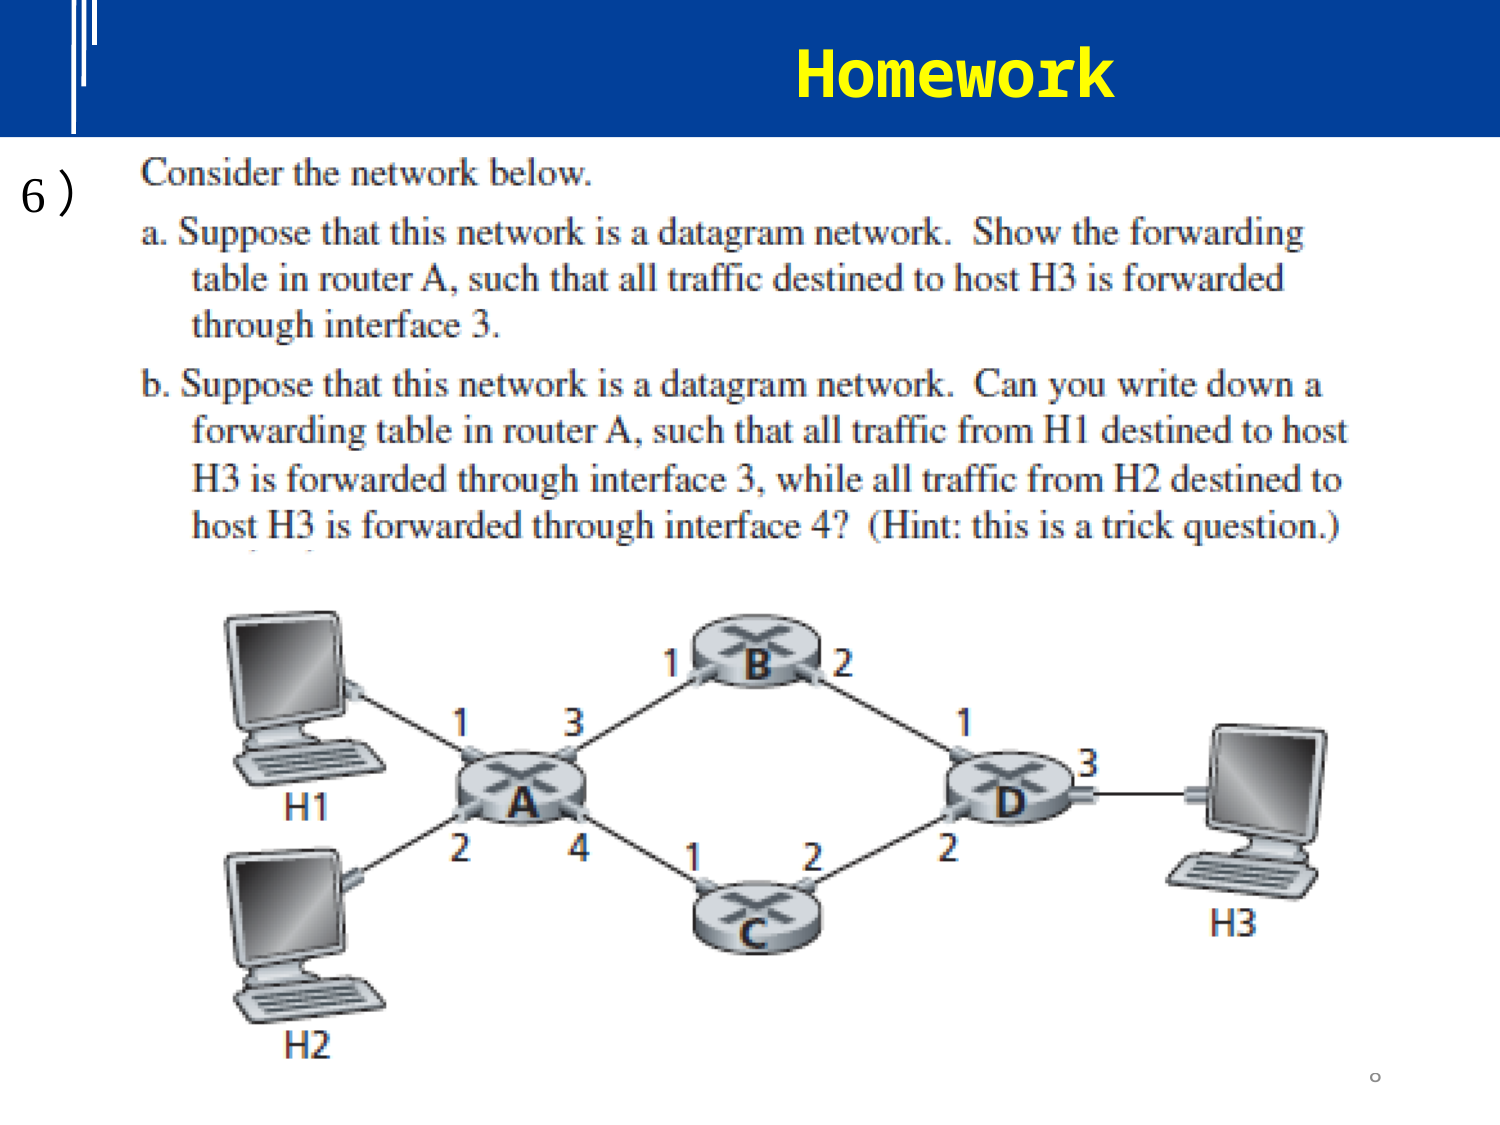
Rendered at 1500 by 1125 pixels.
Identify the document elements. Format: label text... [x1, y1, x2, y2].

text_box [0, 0, 1500, 138]
slide_number 8 [1059, 1073, 1397, 1103]
text_box 6） [5, 154, 123, 230]
picture [94, 147, 1436, 1073]
text_box Homework [102, 23, 1500, 119]
